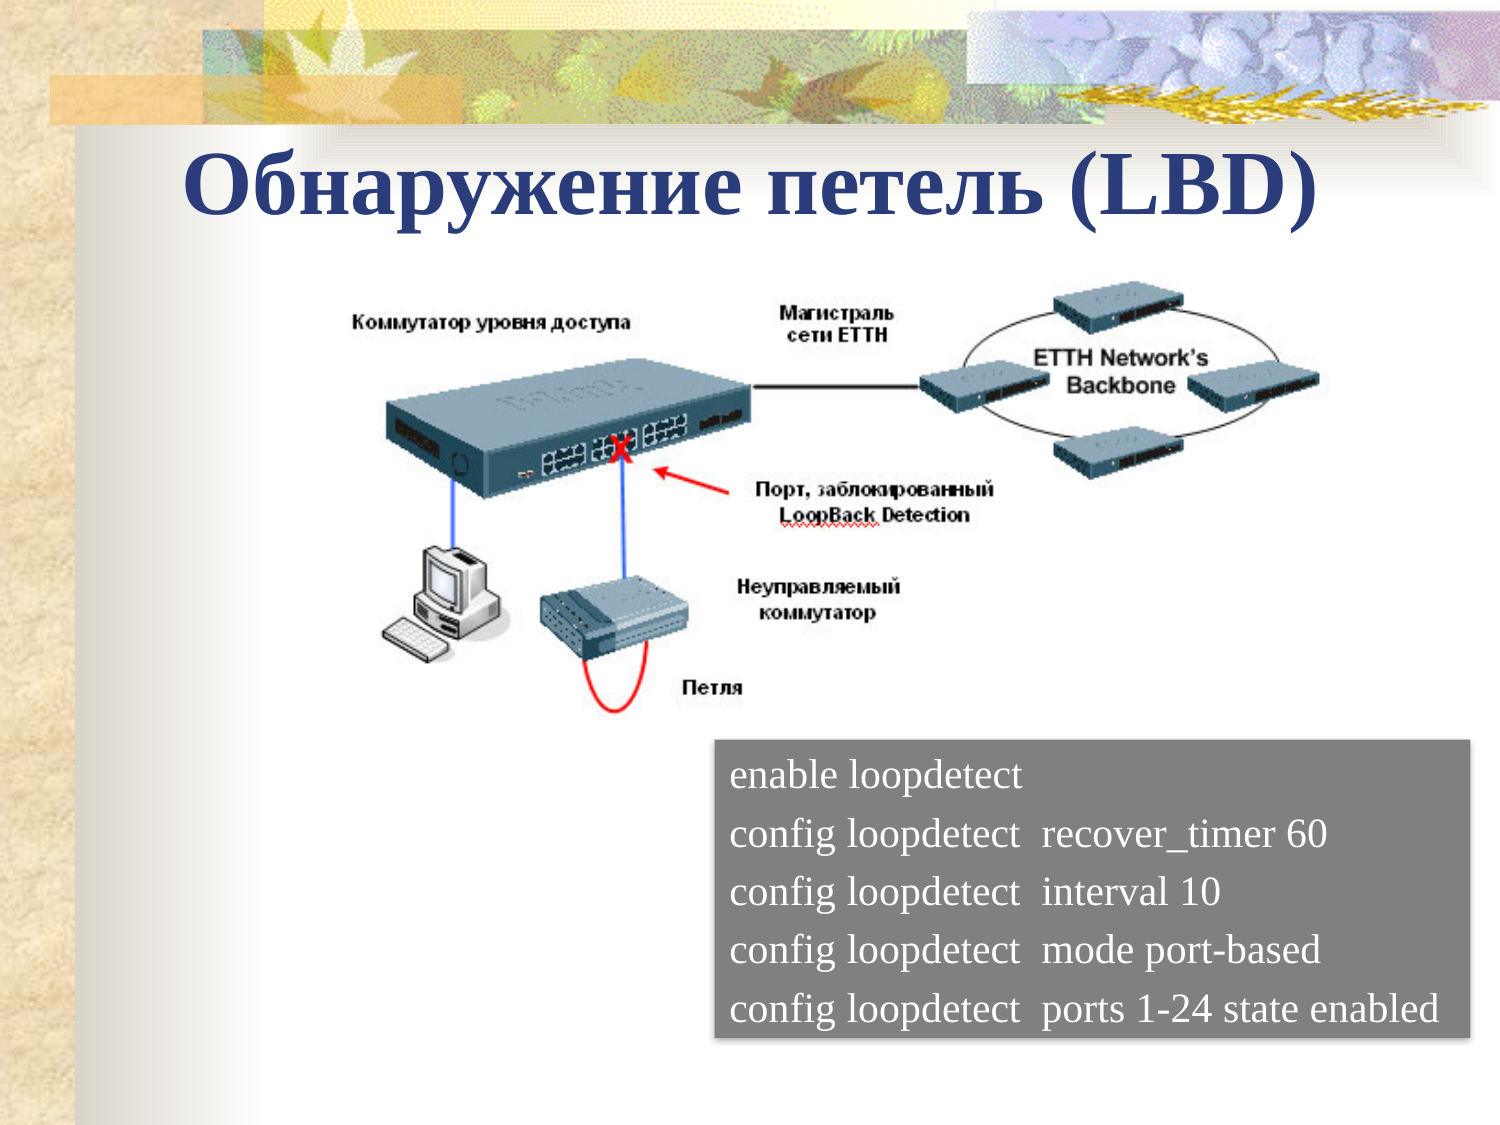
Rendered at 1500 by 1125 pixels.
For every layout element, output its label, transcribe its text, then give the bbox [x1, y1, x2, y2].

picture [348, 266, 1329, 717]
text_box Обнаружение петель (LBD) [112, 115, 1388, 281]
text_box enable loopdetect config loopdetect recover_timer 60 config loopdetect interval 10 config loopdetect mode port-based config loopdetect ports 1-24 state enabled [714, 739, 1471, 1038]
picture [0, 0, 1500, 1125]
